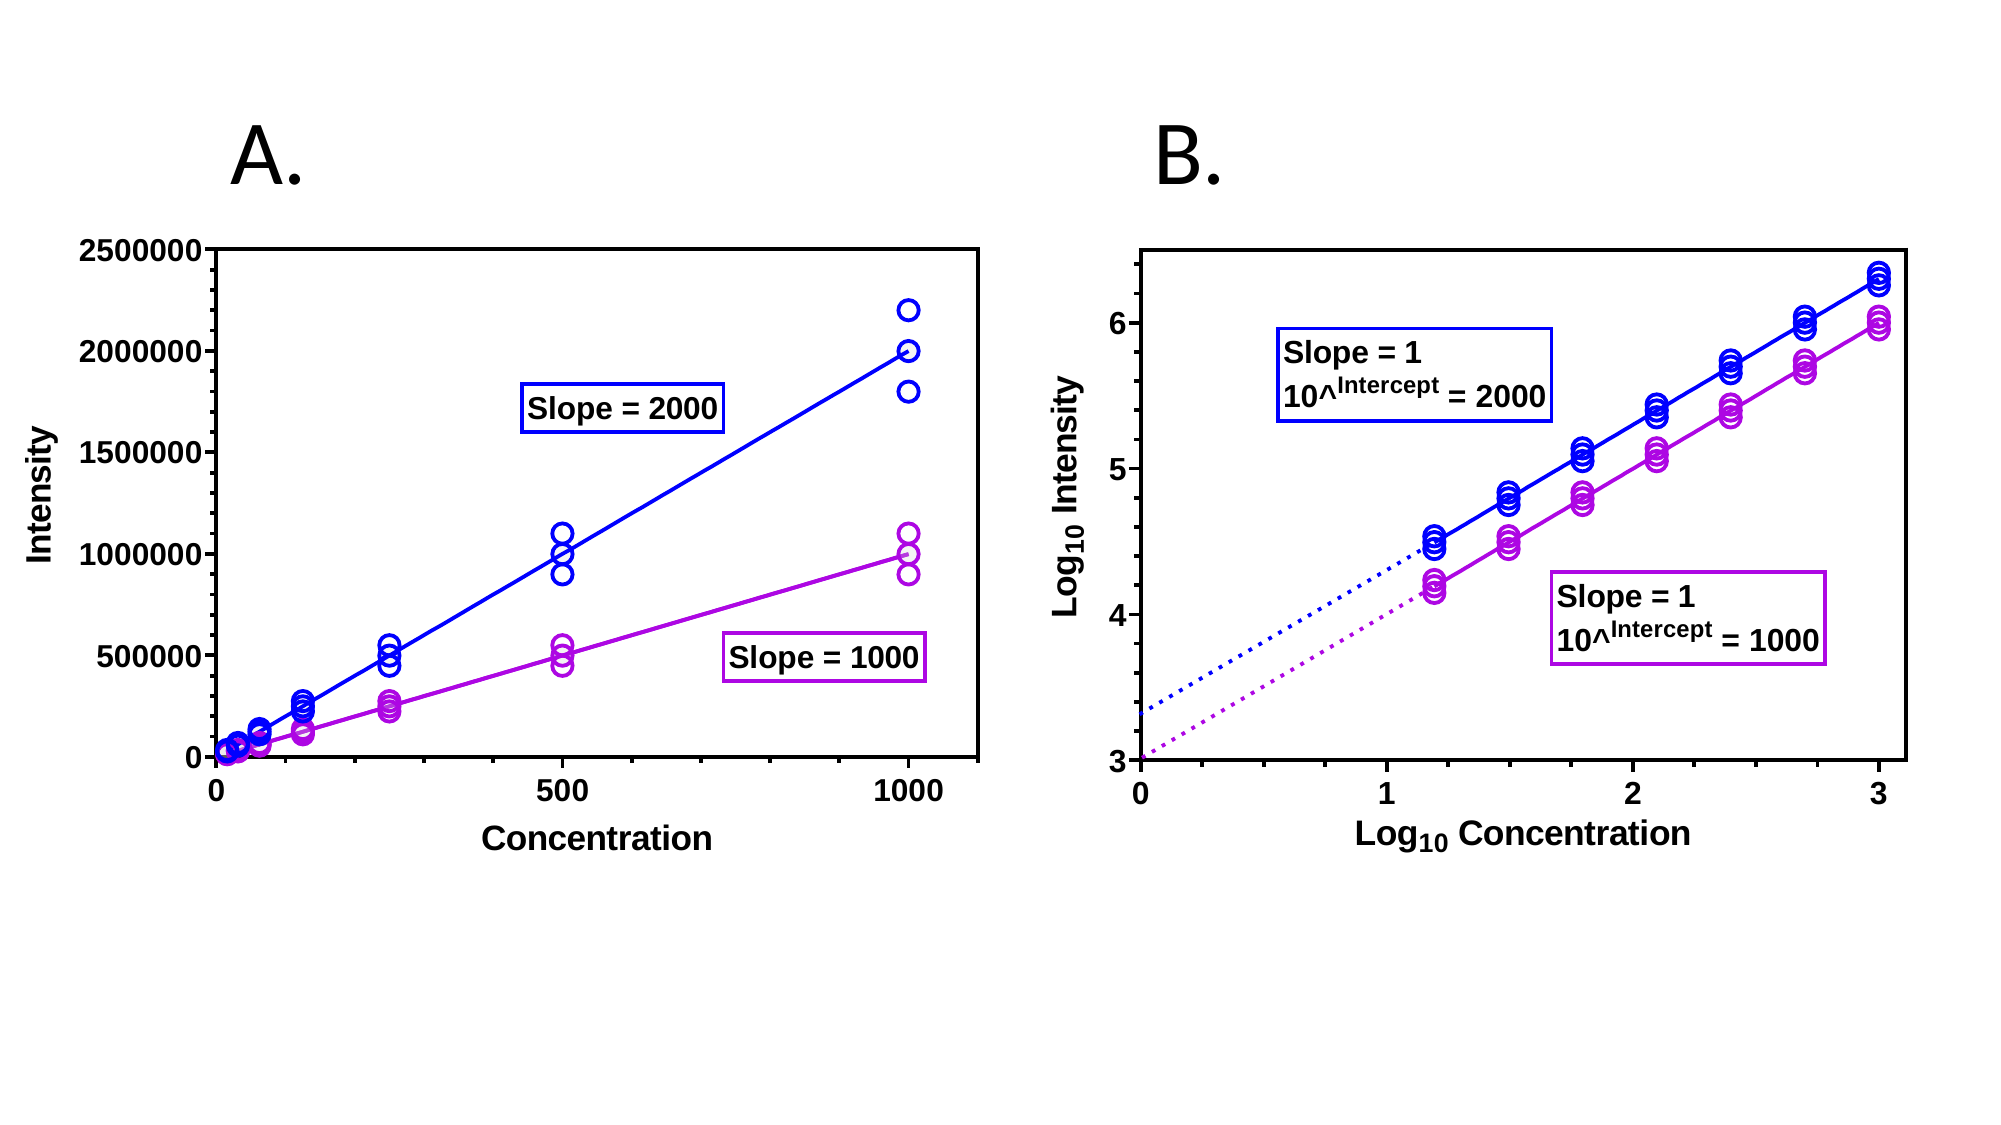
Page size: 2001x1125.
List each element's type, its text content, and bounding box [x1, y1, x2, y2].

text_box B. [1138, 85, 1285, 198]
text_box A. [215, 85, 361, 198]
picture [0, 198, 1999, 877]
